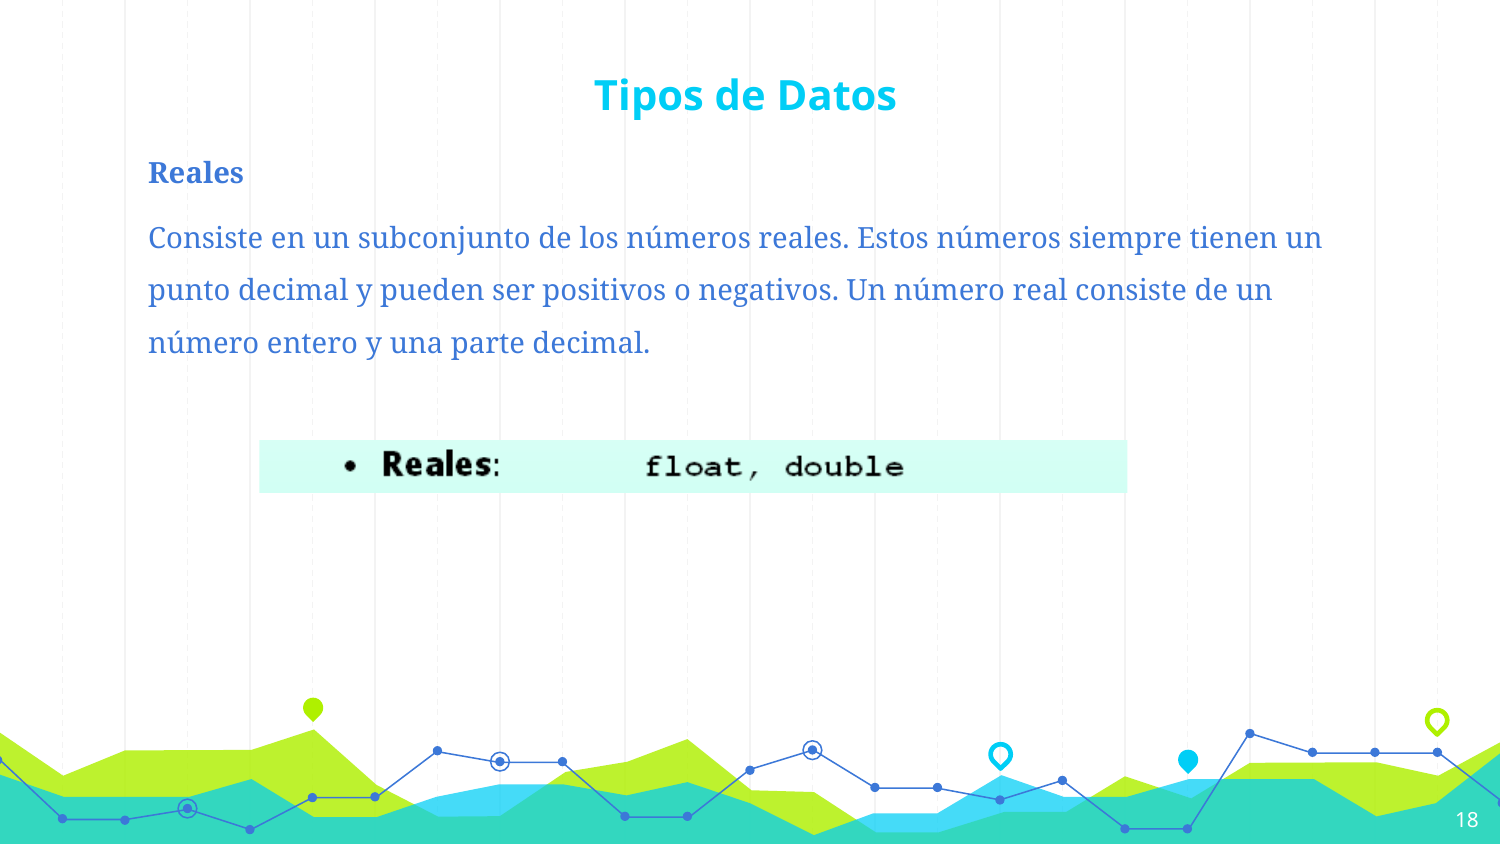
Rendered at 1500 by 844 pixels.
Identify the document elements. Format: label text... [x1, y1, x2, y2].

text_box Reales Consiste en un subconjunto de los números reales. Estos números siempre tienen un punto decimal y pueden ser positivos o negativos. Un número real consiste de un número entero y una parte decimal. [133, 121, 1347, 759]
slide_number 18 [1403, 791, 1494, 844]
picture [259, 439, 1128, 493]
text_box Tipos de Datos [171, 16, 1320, 121]
